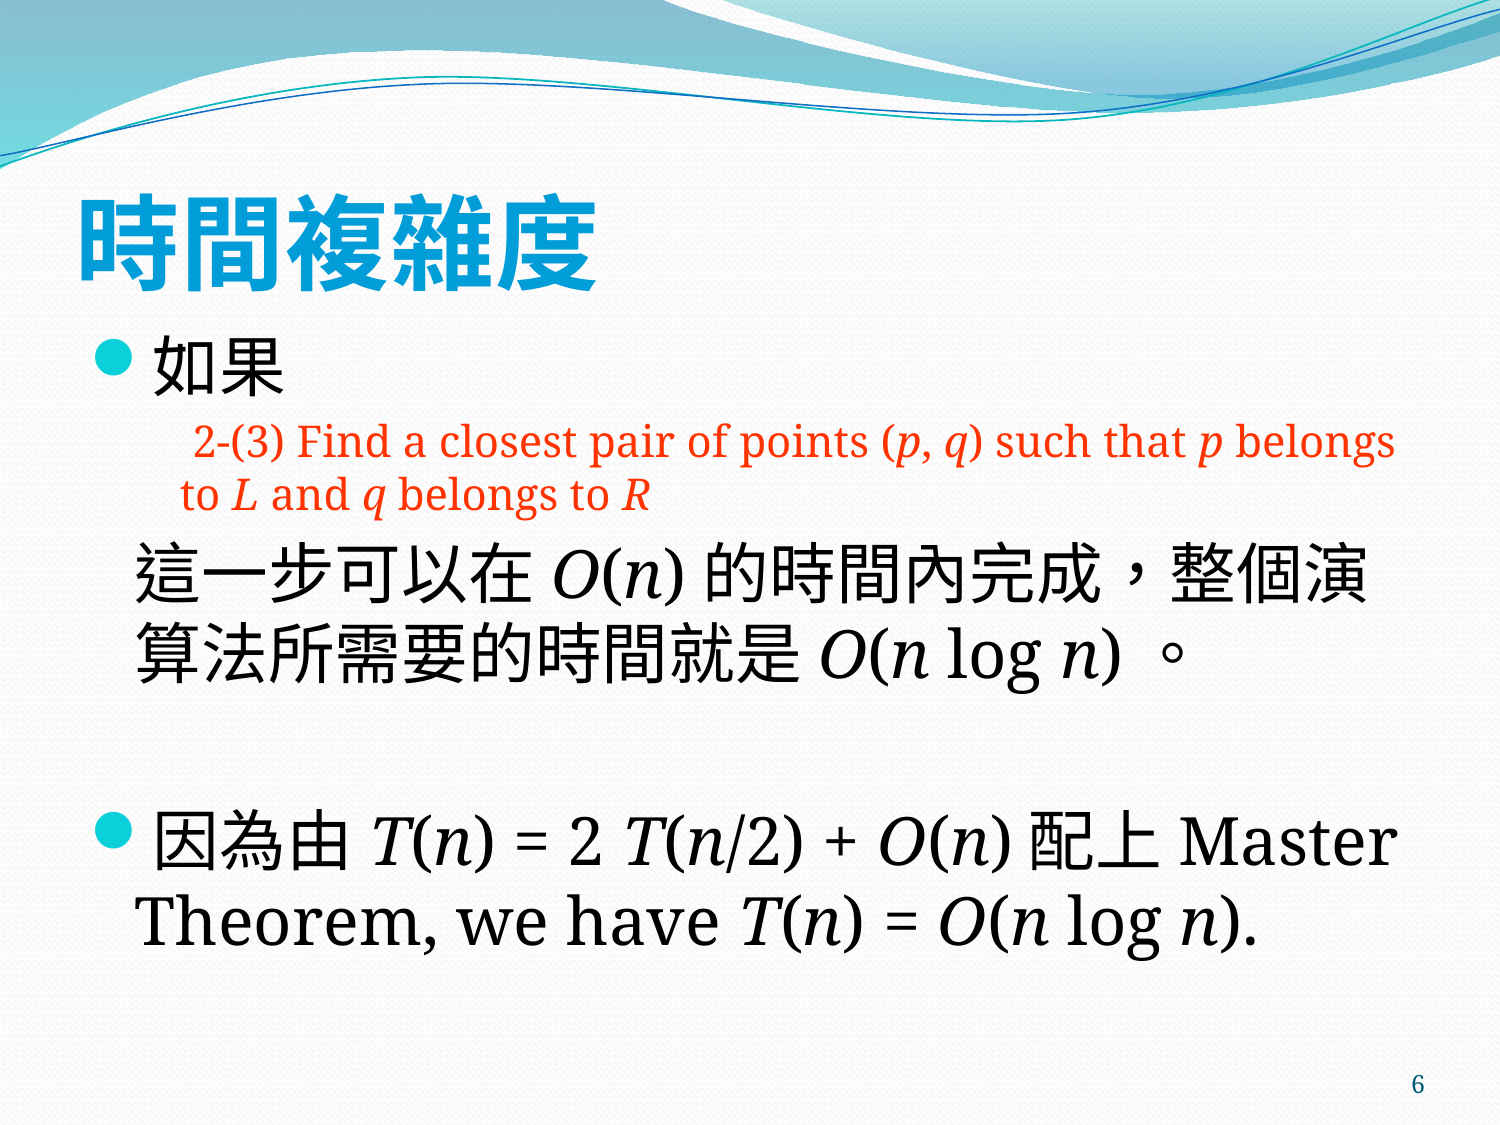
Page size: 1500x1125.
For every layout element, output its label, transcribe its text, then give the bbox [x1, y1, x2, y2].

title 時間複雜度 [75, 115, 1425, 303]
slide_number 6 [1299, 1042, 1425, 1103]
list 如果 2-(3) Find a closest pair of points (p, q) such that p belongs to L and q belongs to R 這一步可以在O(n)的時間內完成，整個演算法所需要的時間就是O(n log n)。 因為由T(n) = 2 T(n/2) + O(n)配上Master Theorem, we have T(n) = O(n log n). [75, 317, 1425, 1038]
